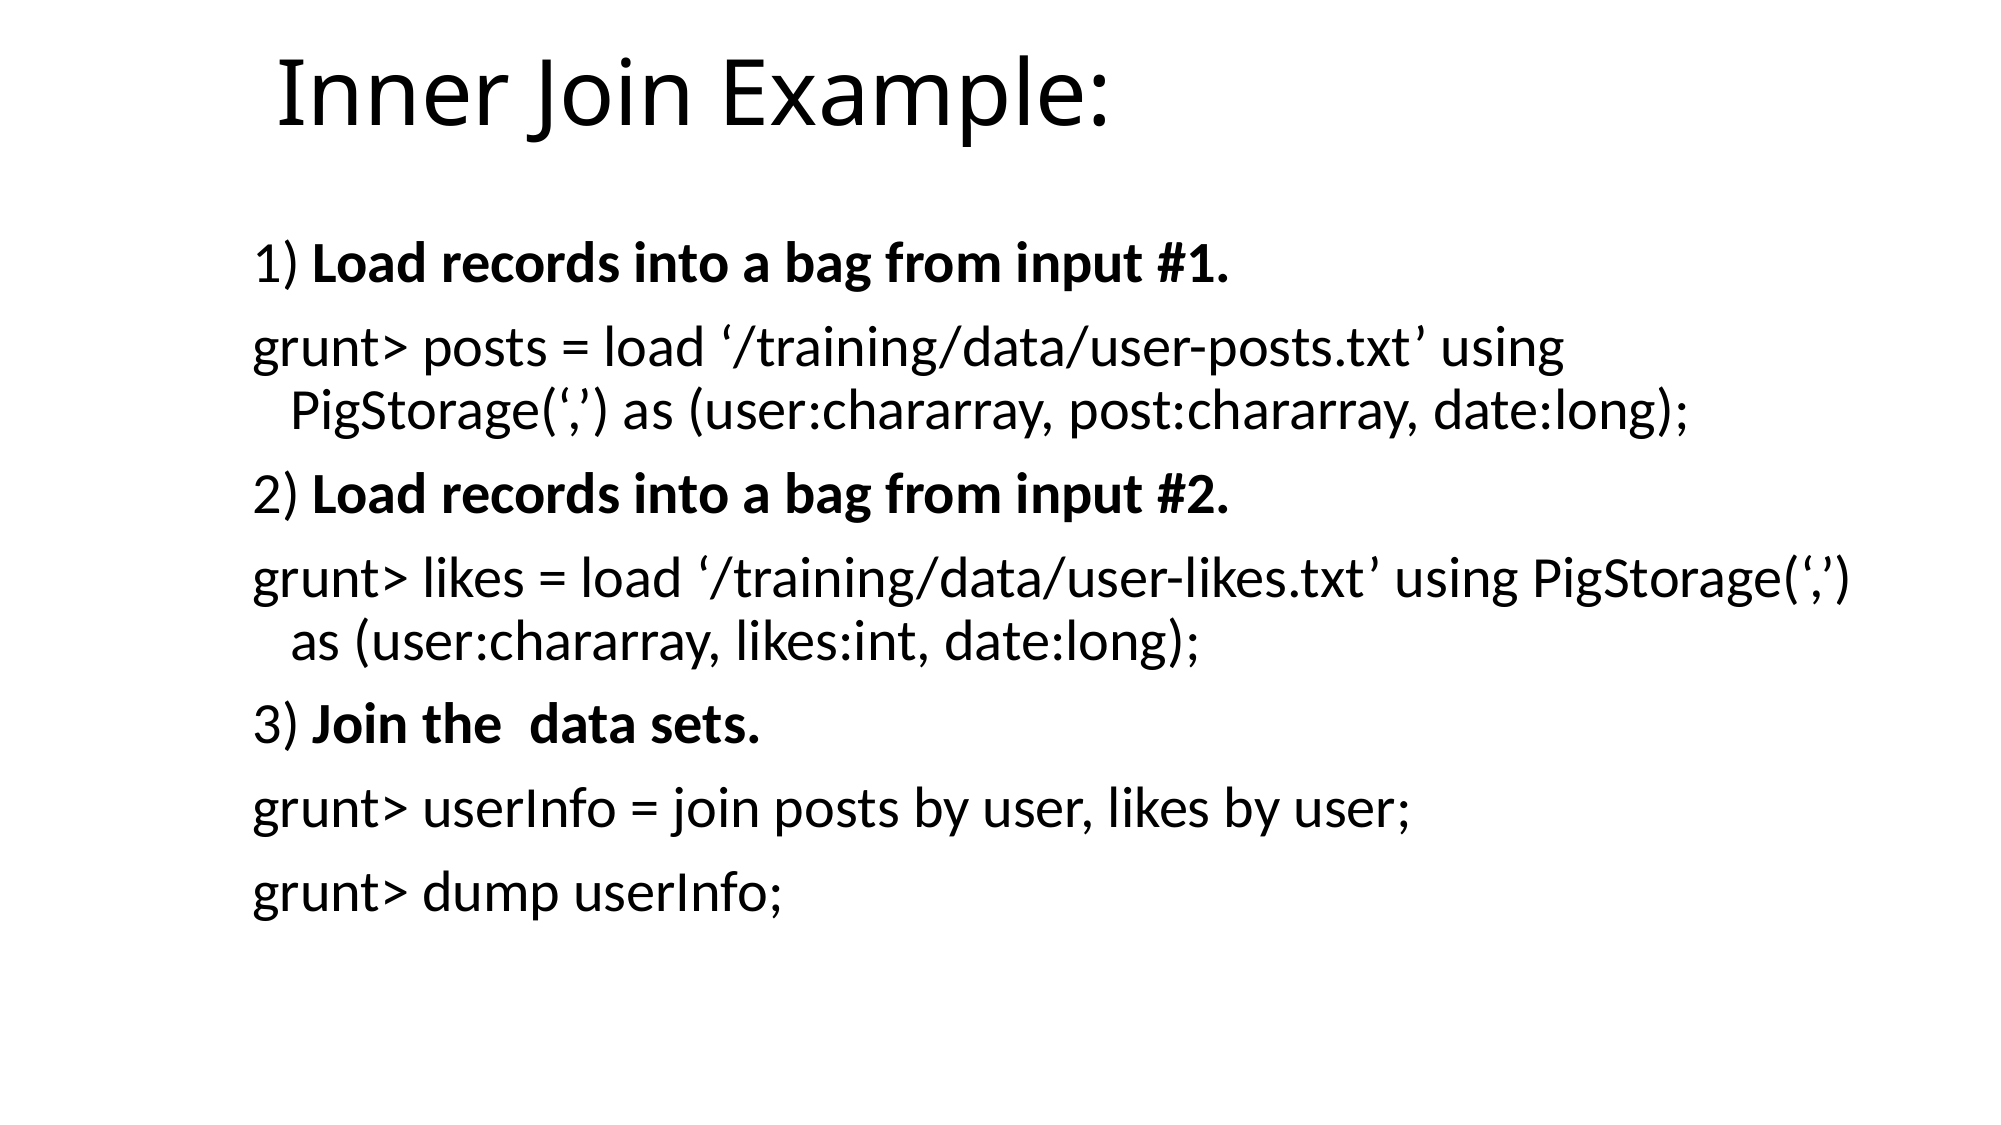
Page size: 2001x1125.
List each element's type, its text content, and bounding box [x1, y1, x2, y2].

title Inner Join Example: [261, 29, 1867, 163]
list 1) Load records into a bag from input #1. grunt> posts = load ‘/training/data/user-posts.txt’ using PigStorage(‘,’) as (user:chararray, post:chararray, date:long); 2) Load records into a bag from input #2. grunt> likes = load ‘/training/data/user-likes.txt’ using PigStorage(‘,’) as (user:chararray, likes:int, date:long); 3) Join the data sets. grunt> userInfo = join posts by user, likes by user; grunt> dump userInfo; [237, 224, 1913, 1100]
